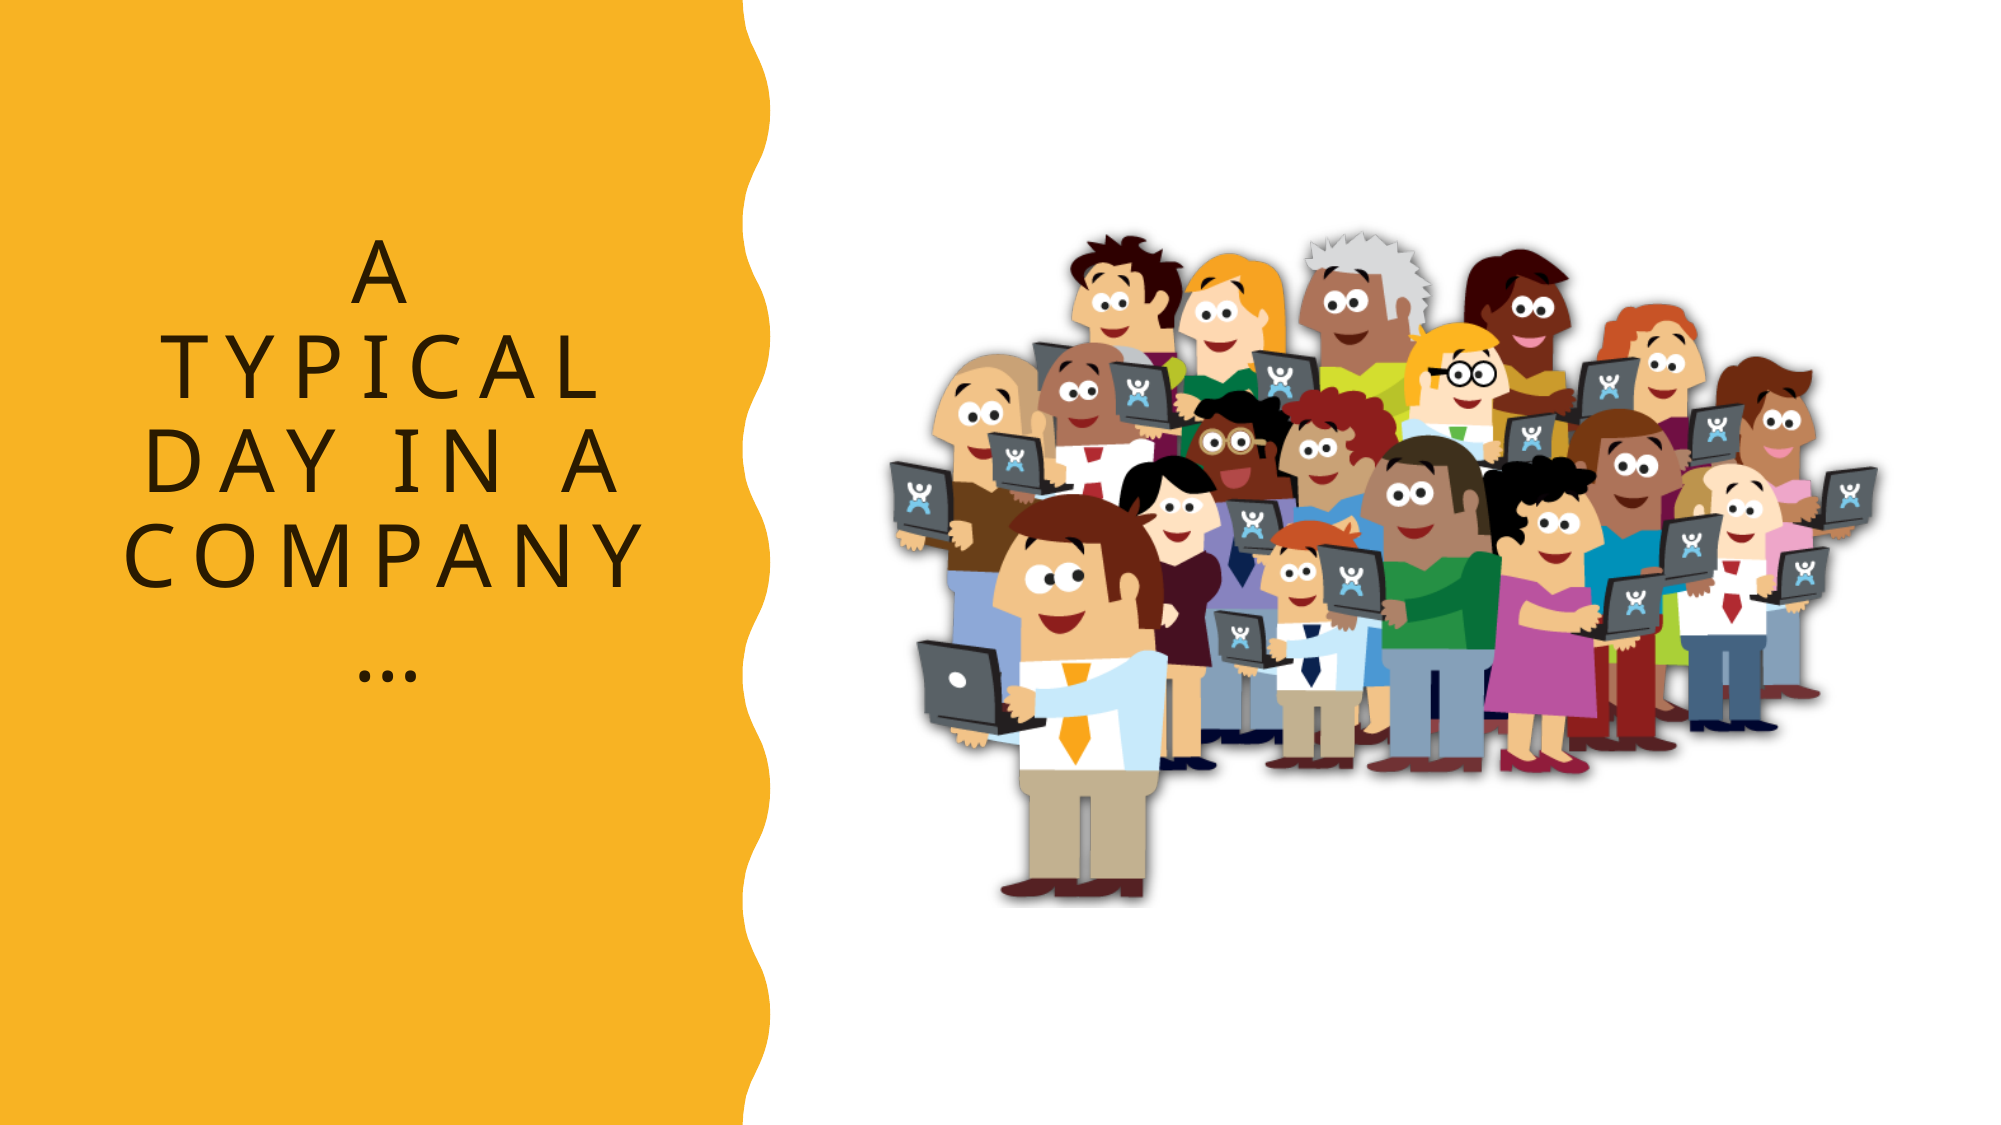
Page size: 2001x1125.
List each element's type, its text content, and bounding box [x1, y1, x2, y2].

text_box [743, 0, 2000, 1125]
text_box [0, 0, 771, 1125]
title A typical day in a company… [105, 105, 670, 824]
picture [875, 218, 1897, 908]
